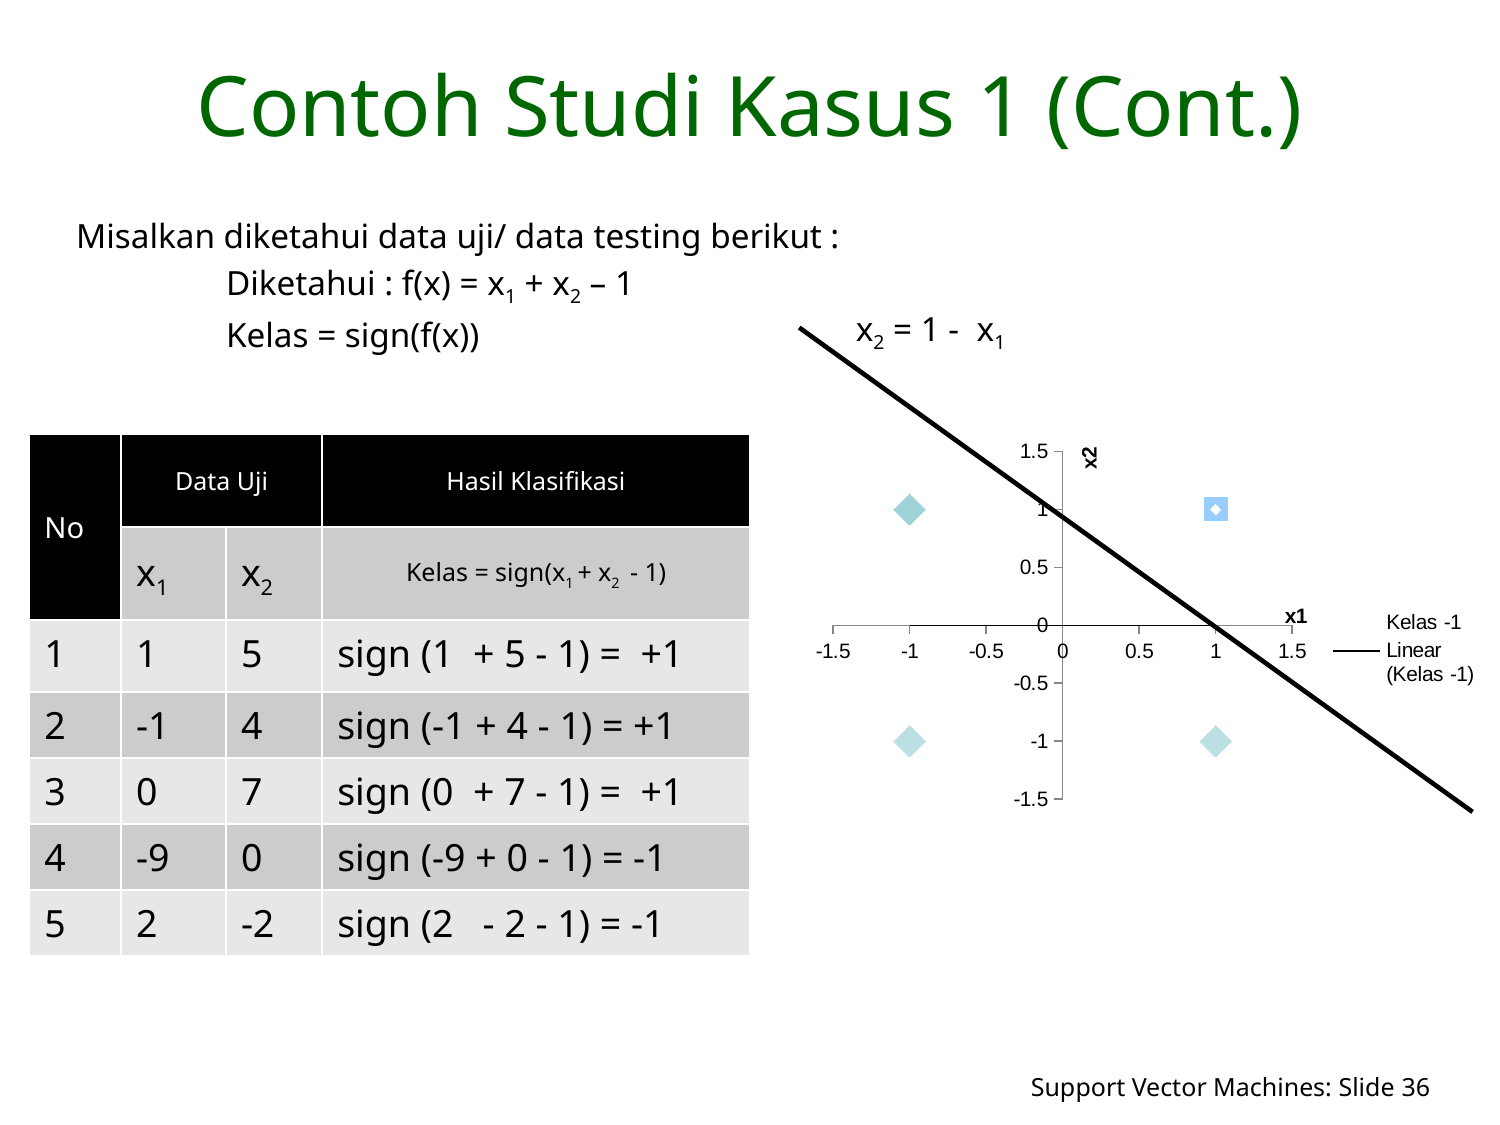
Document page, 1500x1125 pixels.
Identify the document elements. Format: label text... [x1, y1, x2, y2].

text_box x2 = 1 - x1 [691, 300, 1021, 361]
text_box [737, 327, 1489, 881]
table_cell Kelas = sign(x1 + x2 - 1) [323, 528, 732, 619]
table_header No [30, 435, 120, 619]
table_cell x1 [122, 528, 225, 619]
table_cell sign (-9 + 0 - 1) = -1 [323, 825, 749, 889]
table_cell 0 [227, 825, 321, 889]
table_header Data Uji [122, 435, 321, 526]
table_cell 3 [30, 759, 120, 823]
table_cell sign (0 + 7 - 1) = +1 [323, 759, 732, 823]
table_cell -1 [122, 693, 225, 757]
table_cell 4 [30, 825, 120, 889]
table_cell 0 [122, 759, 225, 823]
list Misalkan diketahui data uji/ data testing berikut : Diketahui : f(x) = x1 + x2 – 1 Kelas = sign(f(x)) [0, 208, 1093, 1024]
table_cell sign (1 + 5 - 1) = +1 [323, 621, 732, 691]
table_cell x2 [227, 528, 321, 619]
table_header Hasil Klasifikasi [323, 435, 732, 526]
table_cell 5 [30, 891, 120, 955]
table_cell 2 [122, 891, 225, 955]
table_cell -9 [122, 825, 225, 889]
title Contoh Studi Kasus 1 (Cont.) [75, 45, 1425, 161]
table_cell 1 [122, 621, 225, 691]
table_cell sign (2 - 2 - 1) = -1 [323, 891, 749, 955]
table_cell 1 [30, 621, 120, 691]
table_cell 4 [227, 693, 321, 757]
table_cell -2 [227, 891, 321, 955]
table_cell 5 [227, 621, 321, 691]
table_cell 7 [227, 759, 321, 823]
table_cell 2 [30, 693, 120, 757]
table_cell sign (-1 + 4 - 1) = +1 [323, 693, 732, 757]
